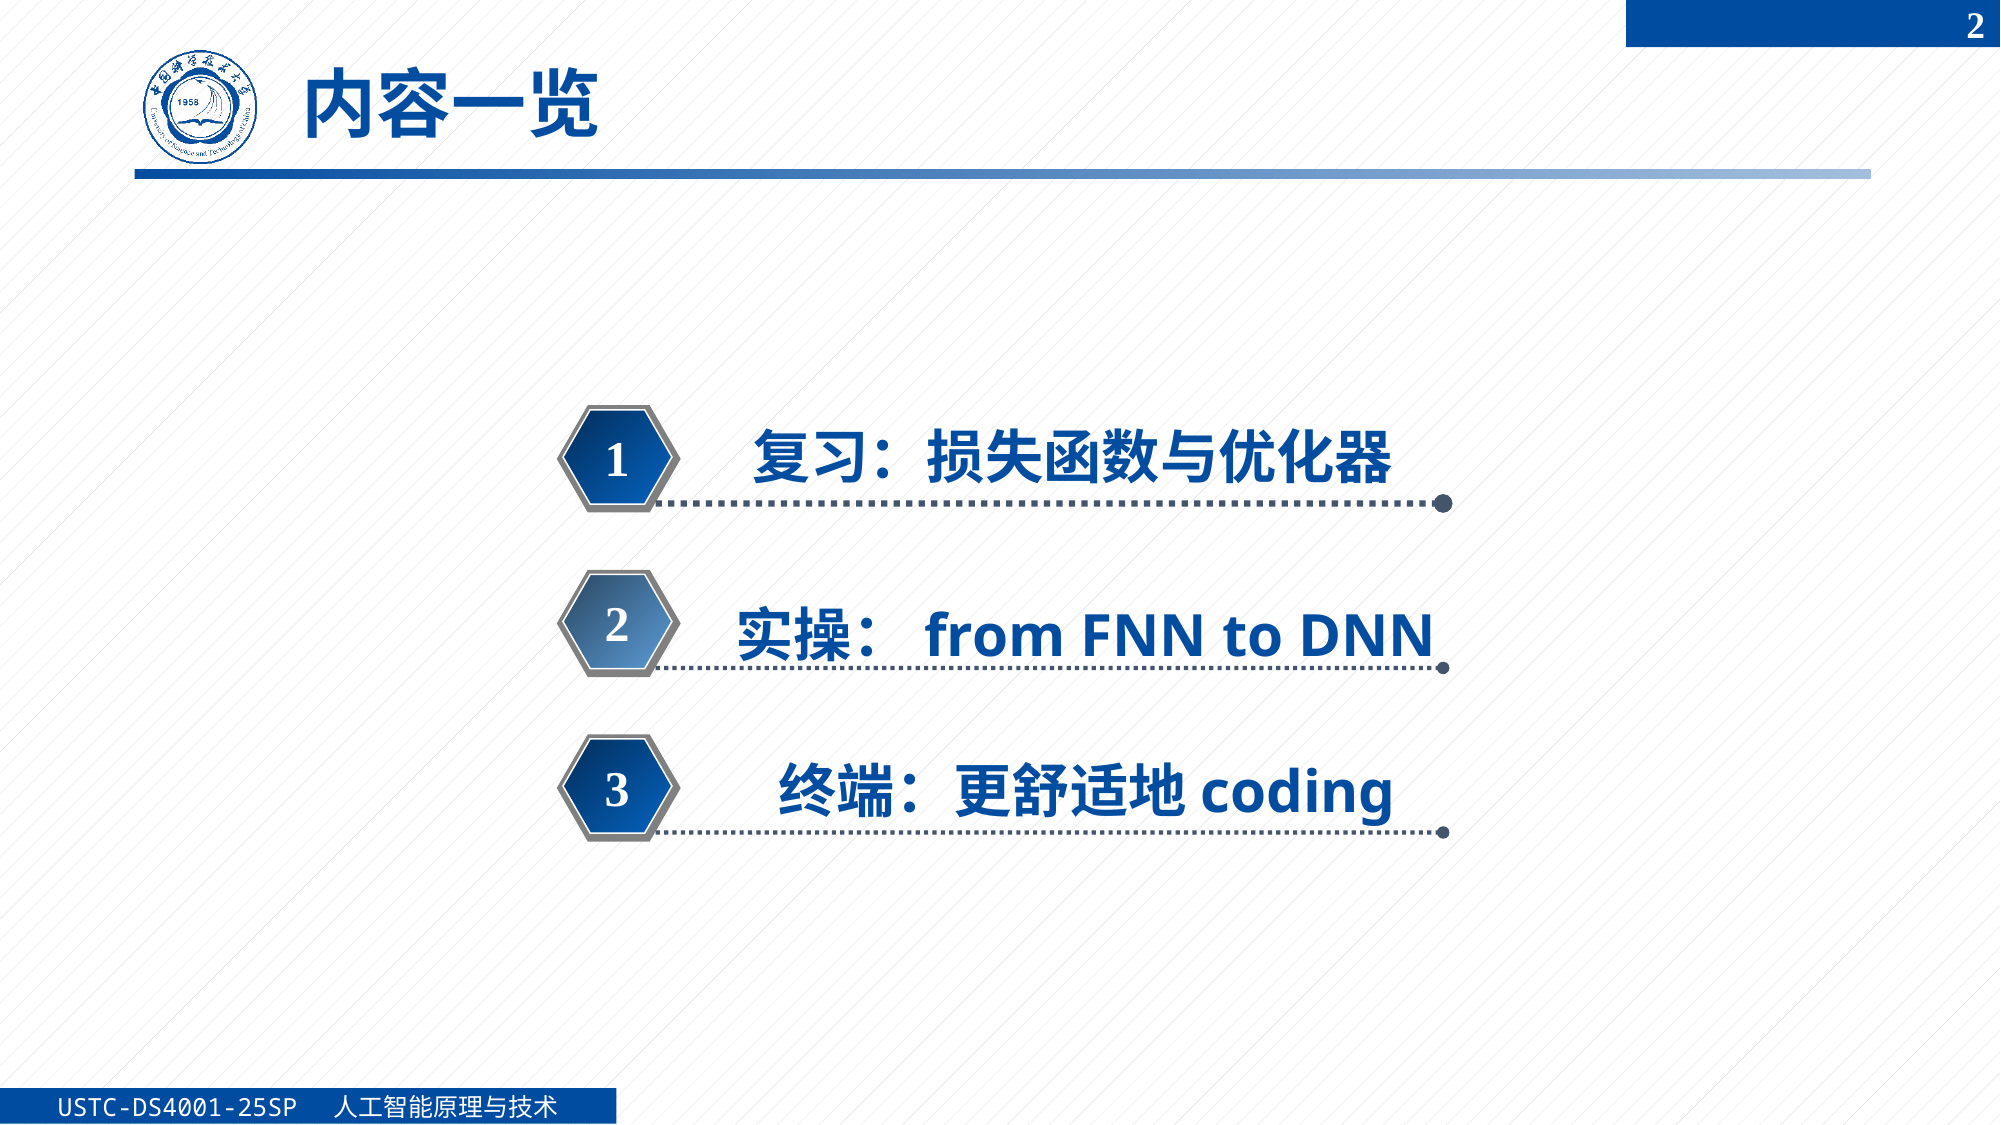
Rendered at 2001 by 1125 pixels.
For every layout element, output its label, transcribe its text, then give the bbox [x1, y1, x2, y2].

text_box USTC-DS4001-25SP 人工智能原理与技术 [42, 1083, 574, 1125]
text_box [556, 569, 1460, 678]
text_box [556, 734, 1444, 842]
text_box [556, 405, 1444, 513]
picture [143, 50, 257, 164]
title 内容一览 [286, 50, 1863, 164]
